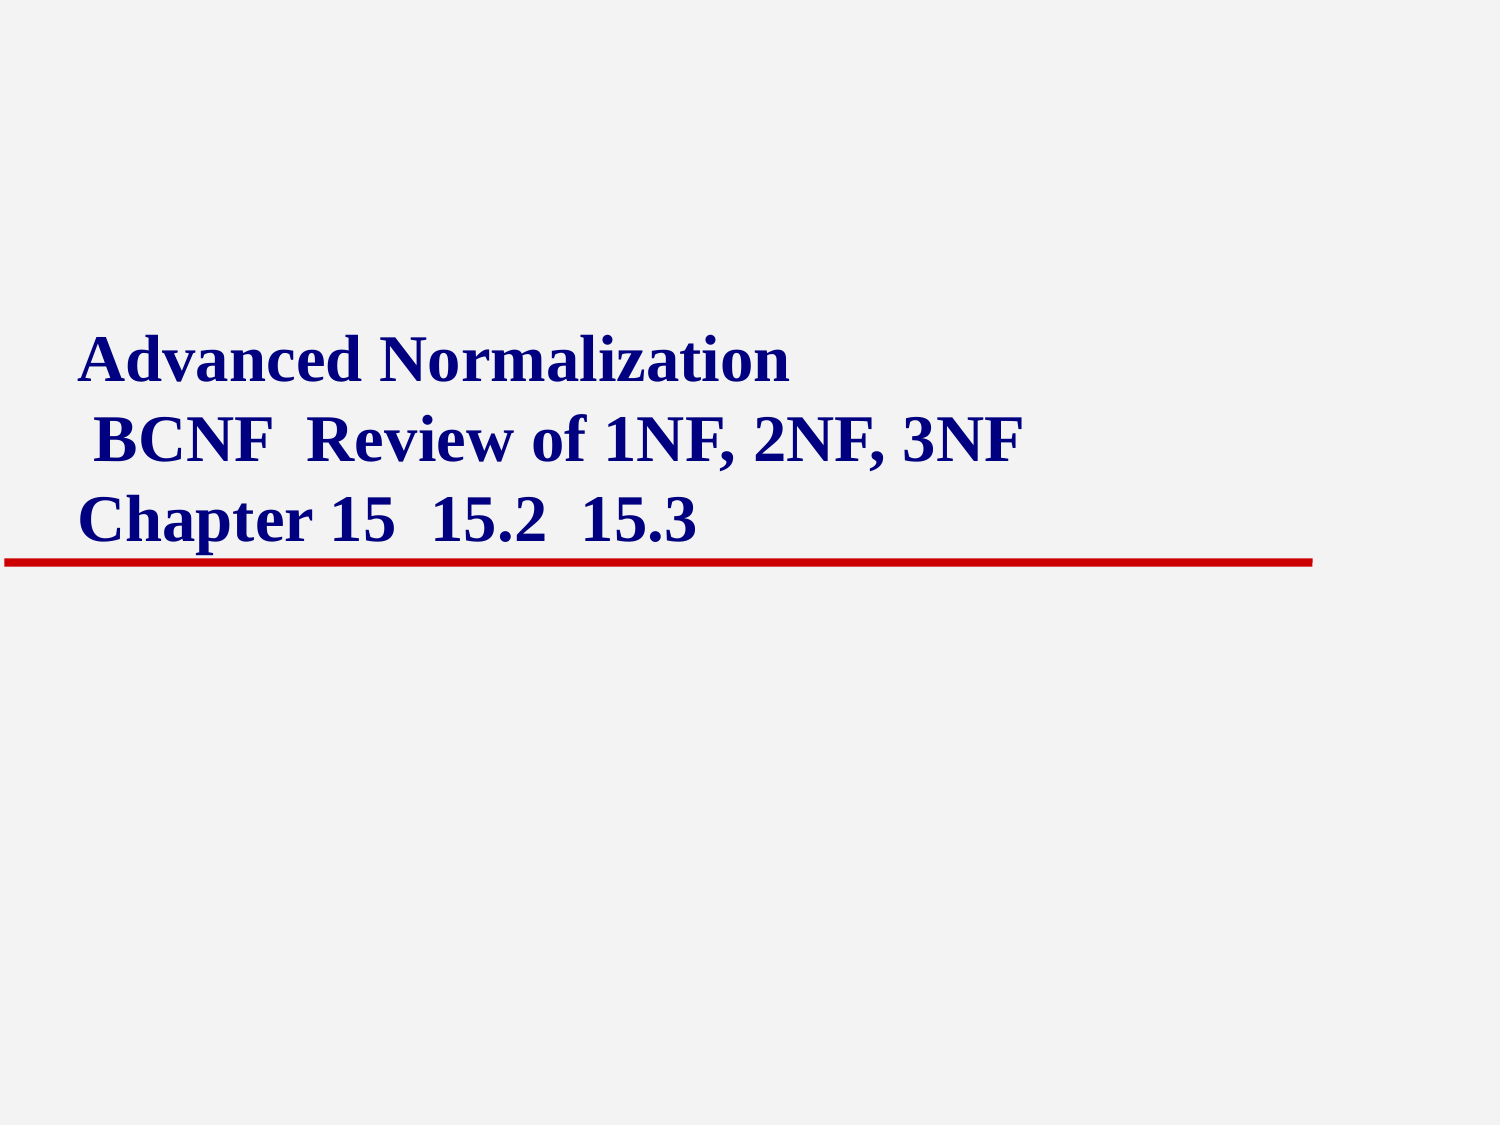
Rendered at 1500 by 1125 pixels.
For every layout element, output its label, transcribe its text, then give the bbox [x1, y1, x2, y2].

title Advanced Normalization BCNF Review of 1NF, 2NF, 3NF Chapter 15 15.2 15.3 [62, 374, 1338, 563]
